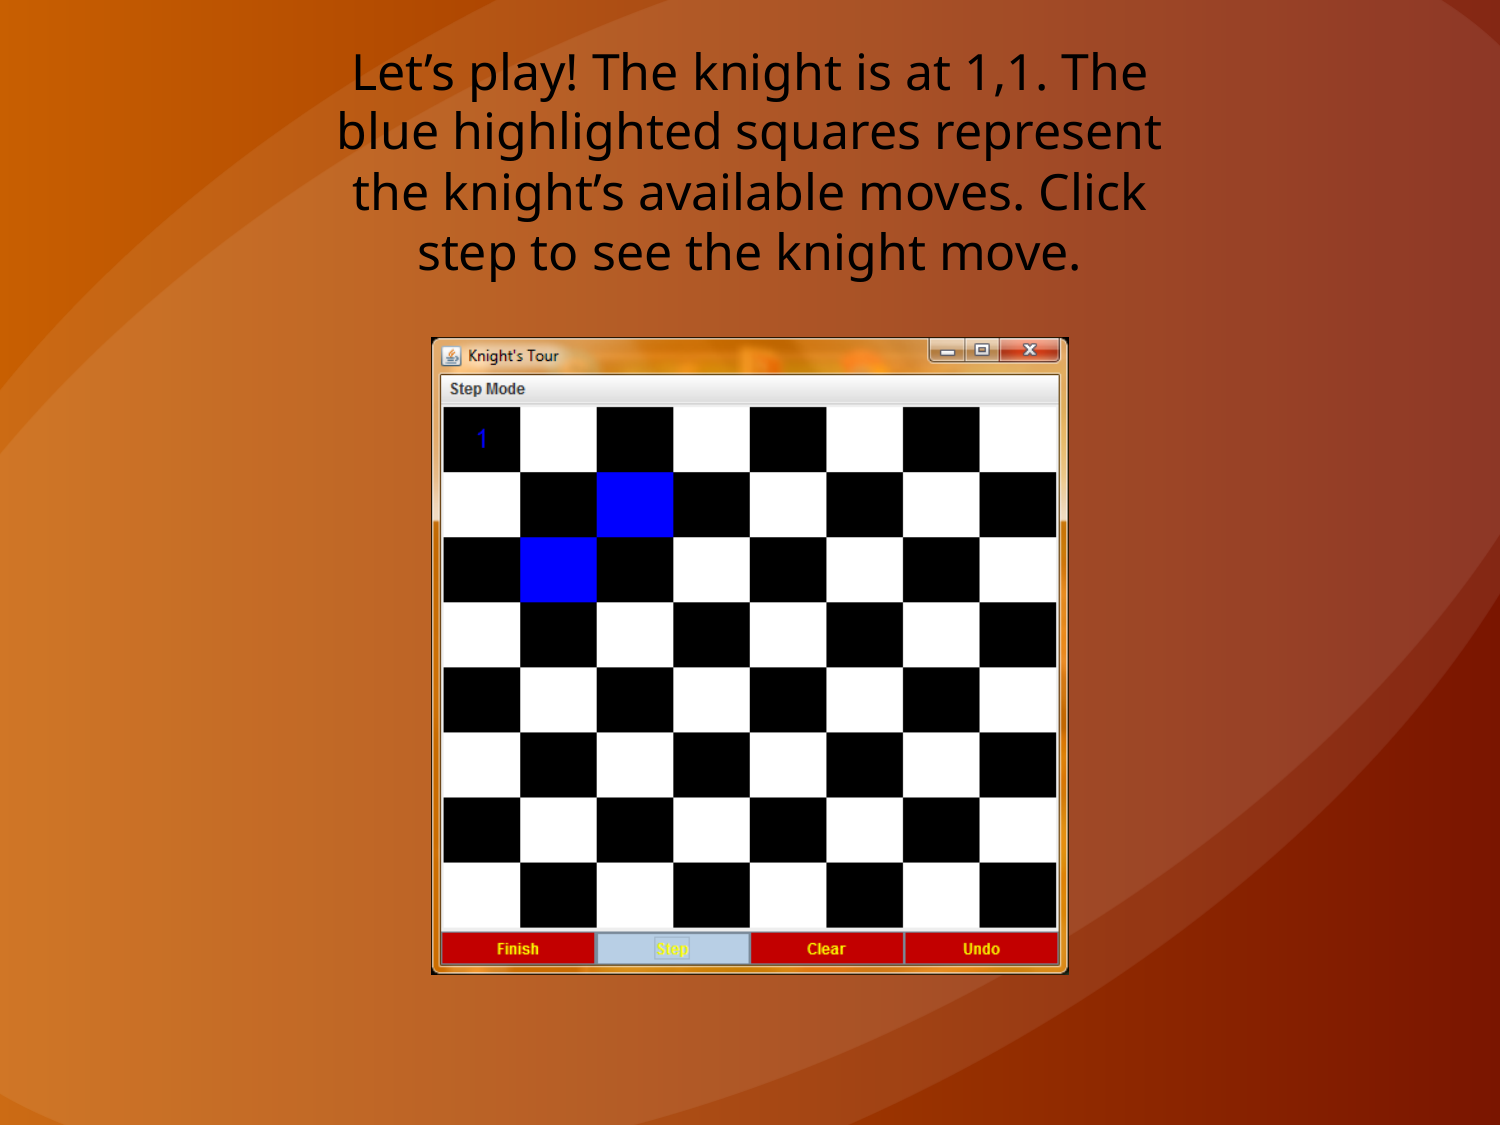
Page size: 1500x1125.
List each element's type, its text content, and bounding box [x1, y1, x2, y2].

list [430, 336, 1070, 976]
picture [0, 0, 1500, 1125]
title Let’s play! The knight is at 1,1. The blue highlighted squares represent the knight’s available moves. Click step to see the knight move. [283, 45, 1216, 288]
